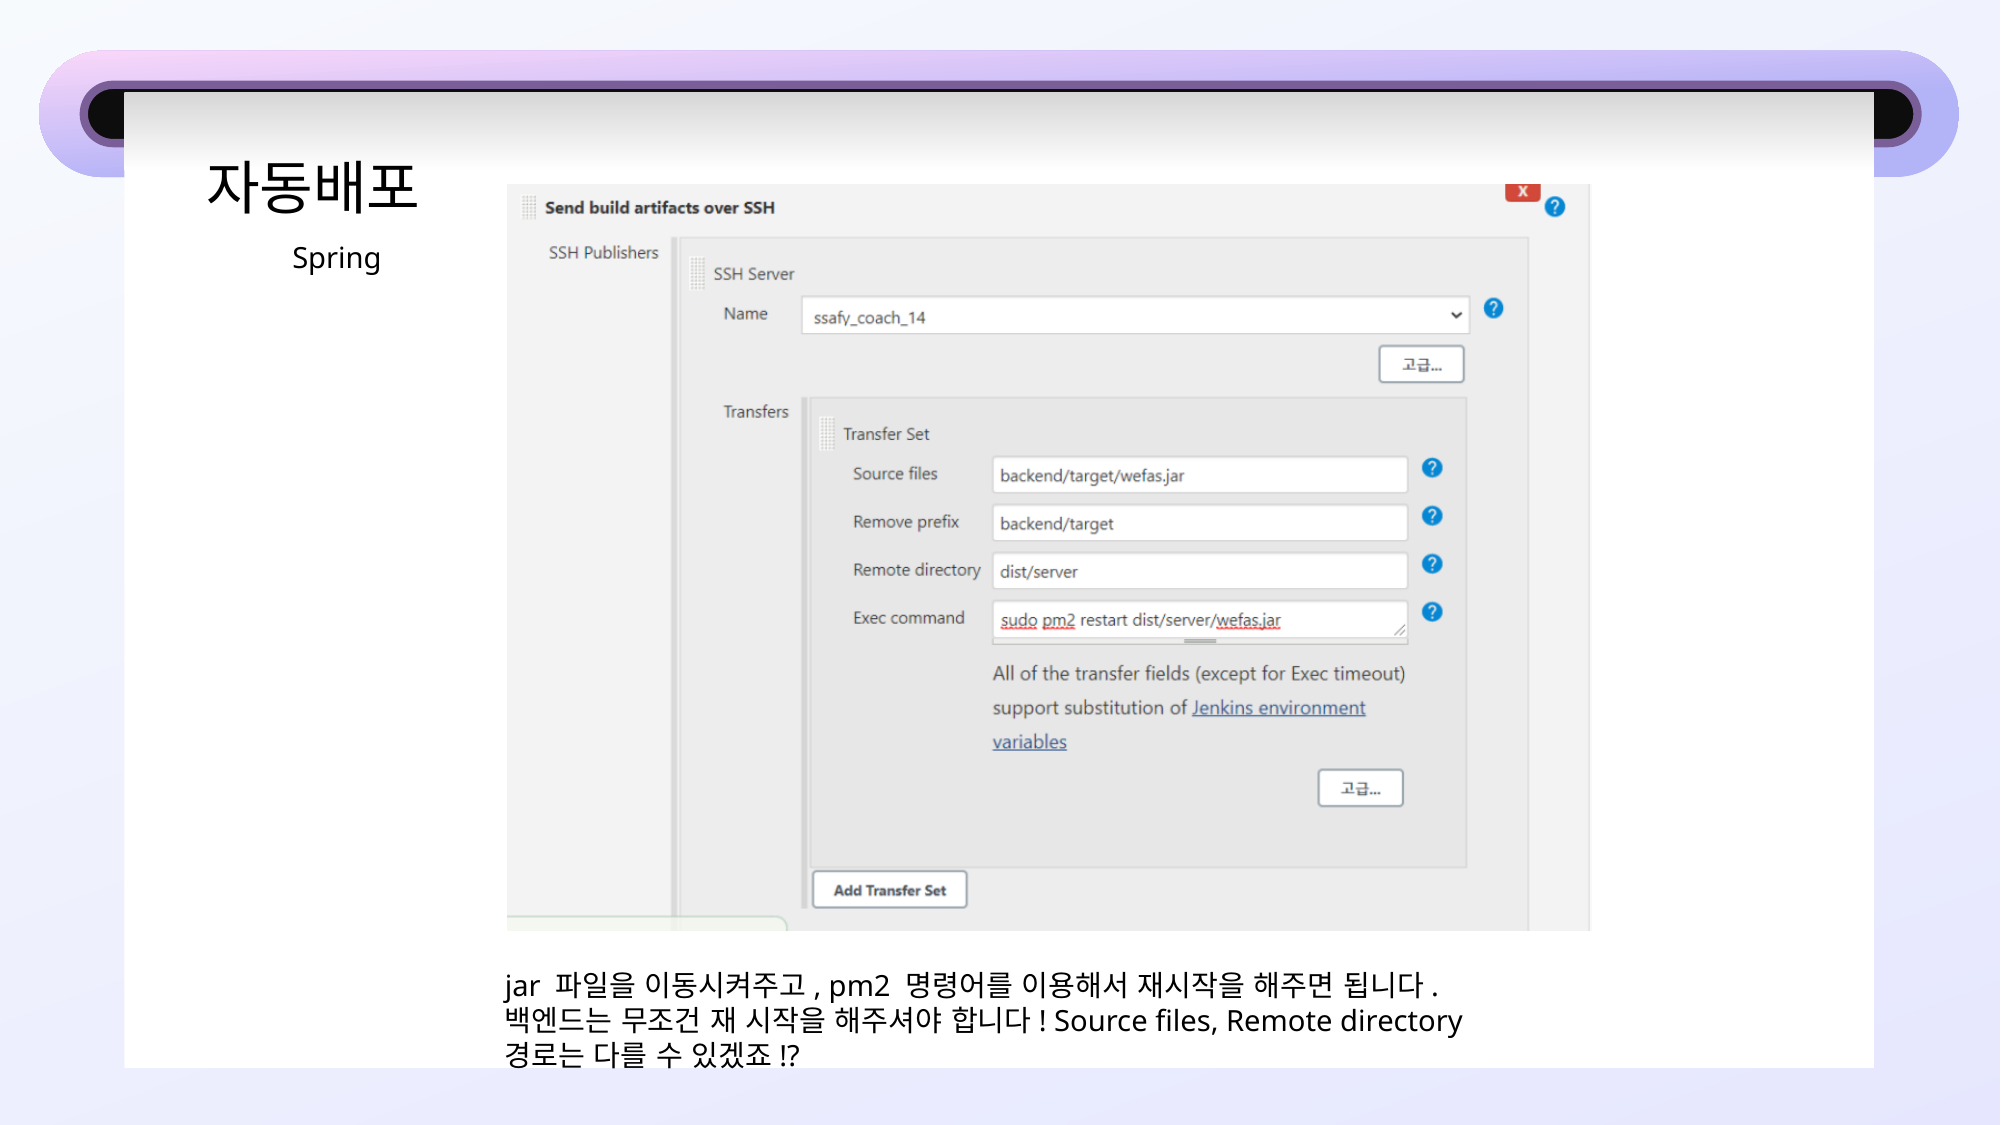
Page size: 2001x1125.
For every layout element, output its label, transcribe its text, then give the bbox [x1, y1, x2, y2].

text_box [37, 49, 1961, 179]
text_box [82, 83, 1919, 145]
text_box 자동배포 [191, 143, 436, 229]
picture [507, 184, 1592, 931]
text_box Spring [277, 232, 507, 282]
text_box jar 파일을 이동시켜주고, pm2 명령어를 이용해서 재시작을 해주면 됩니다. 백엔드는 무조건 재 시작을 해주셔야 합니다! Source files, Remote directory 경로는 다를 수 있겠죠!? [489, 960, 1490, 1080]
text_box [123, 92, 1875, 1069]
